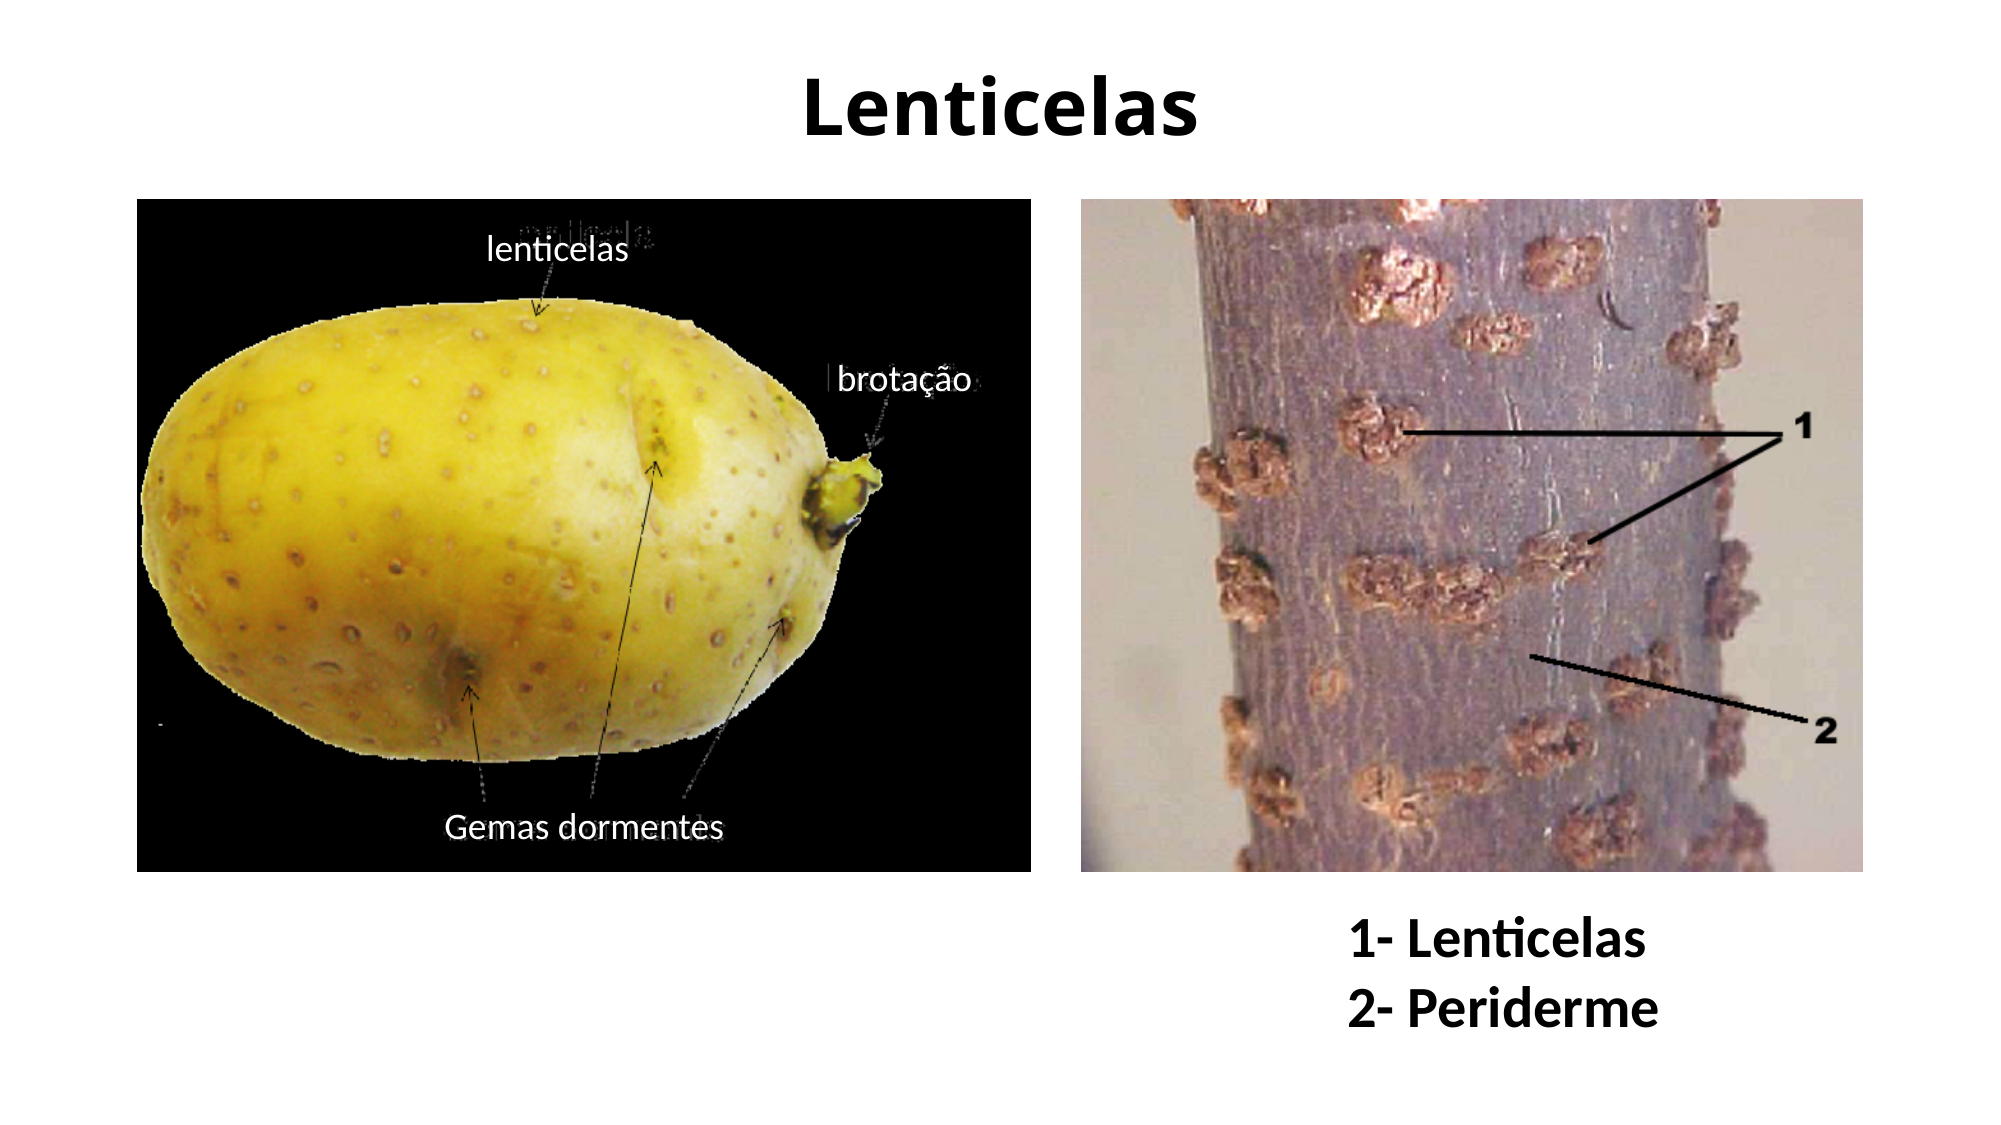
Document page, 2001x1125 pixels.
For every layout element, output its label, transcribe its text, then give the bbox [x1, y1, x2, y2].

text_box 1- Lenticelas 2- Periderme [1332, 891, 1751, 1047]
title Lenticelas [137, 59, 1863, 161]
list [1081, 199, 1863, 872]
picture [137, 199, 1031, 872]
